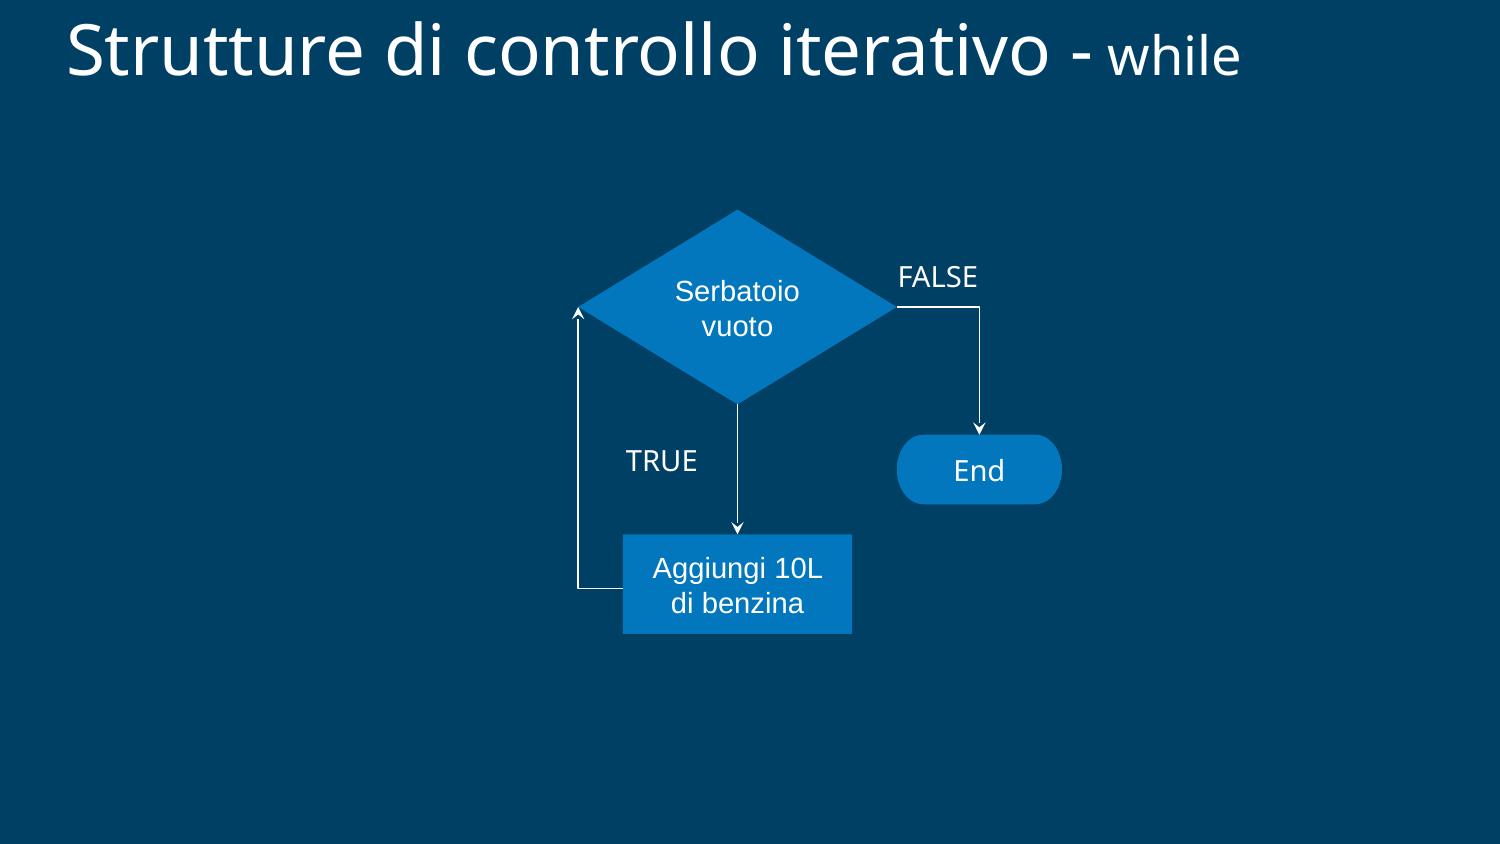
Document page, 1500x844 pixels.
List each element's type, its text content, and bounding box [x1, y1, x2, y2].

text_box Serbatoio vuoto [579, 209, 896, 405]
text_box TRUE [610, 479, 720, 484]
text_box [459, 425, 742, 471]
text_box End [896, 434, 1062, 505]
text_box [896, 306, 980, 435]
title Strutture di controllo iterativo - while [51, 0, 1449, 105]
text_box FALSE [882, 243, 1019, 300]
text_box Aggiungi 10L di benzina [622, 534, 853, 634]
